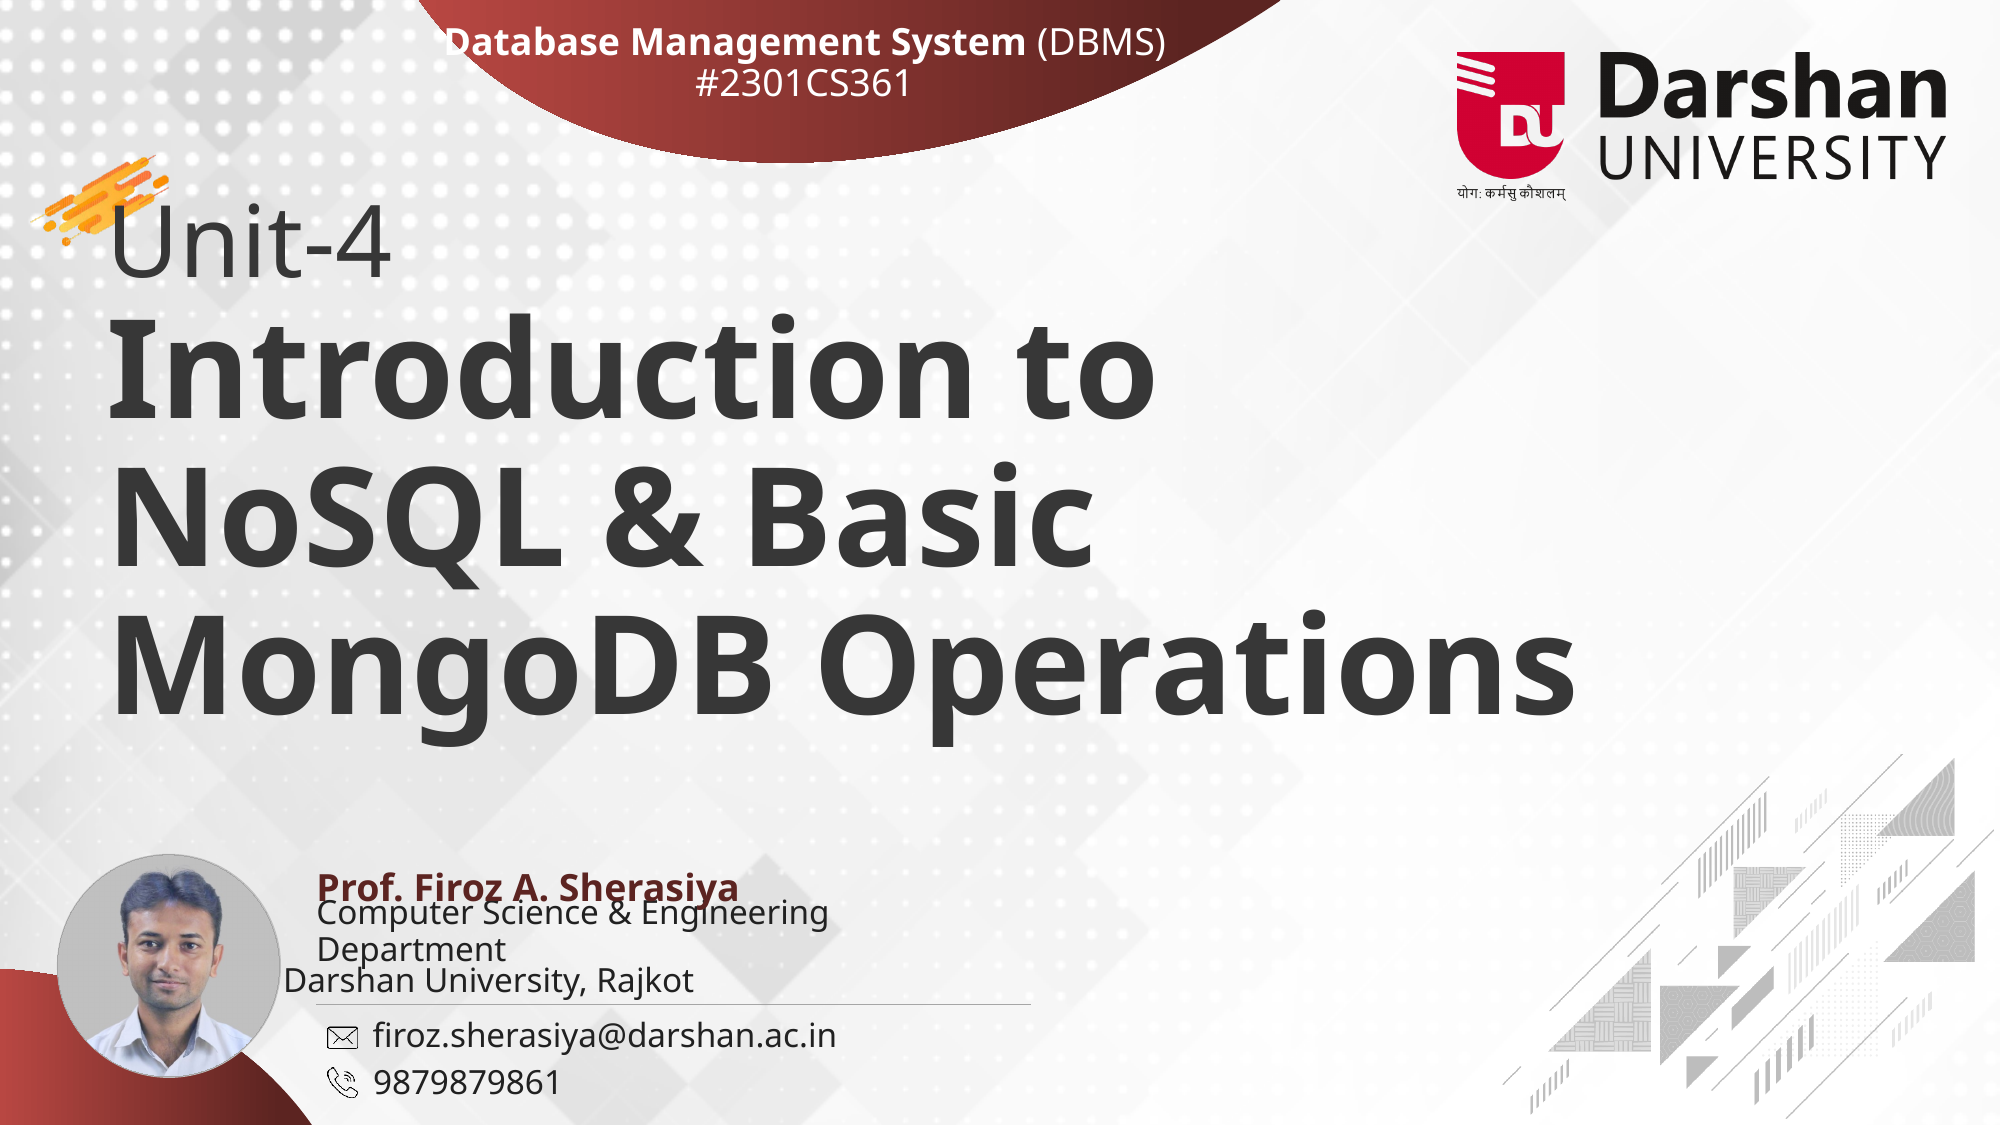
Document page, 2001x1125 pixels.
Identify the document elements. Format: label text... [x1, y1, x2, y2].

picture [1457, 52, 1946, 201]
picture [327, 1022, 357, 1053]
list Prof. Firoz A. Sherasiya [301, 865, 1217, 913]
list Computer Science & Engineering Department [301, 913, 922, 956]
list Database Management System (DBMS) #2301CS361 [423, 3, 1186, 124]
picture [327, 1067, 358, 1098]
list firoz.sherasiya@darshan.ac.in [357, 1013, 971, 1061]
title Unit-4 Introduction to NoSQL & Basic MongoDB Operations [91, 184, 1629, 752]
picture [10, 137, 189, 265]
picture [57, 854, 280, 1077]
list 9879879861 [358, 1059, 972, 1108]
